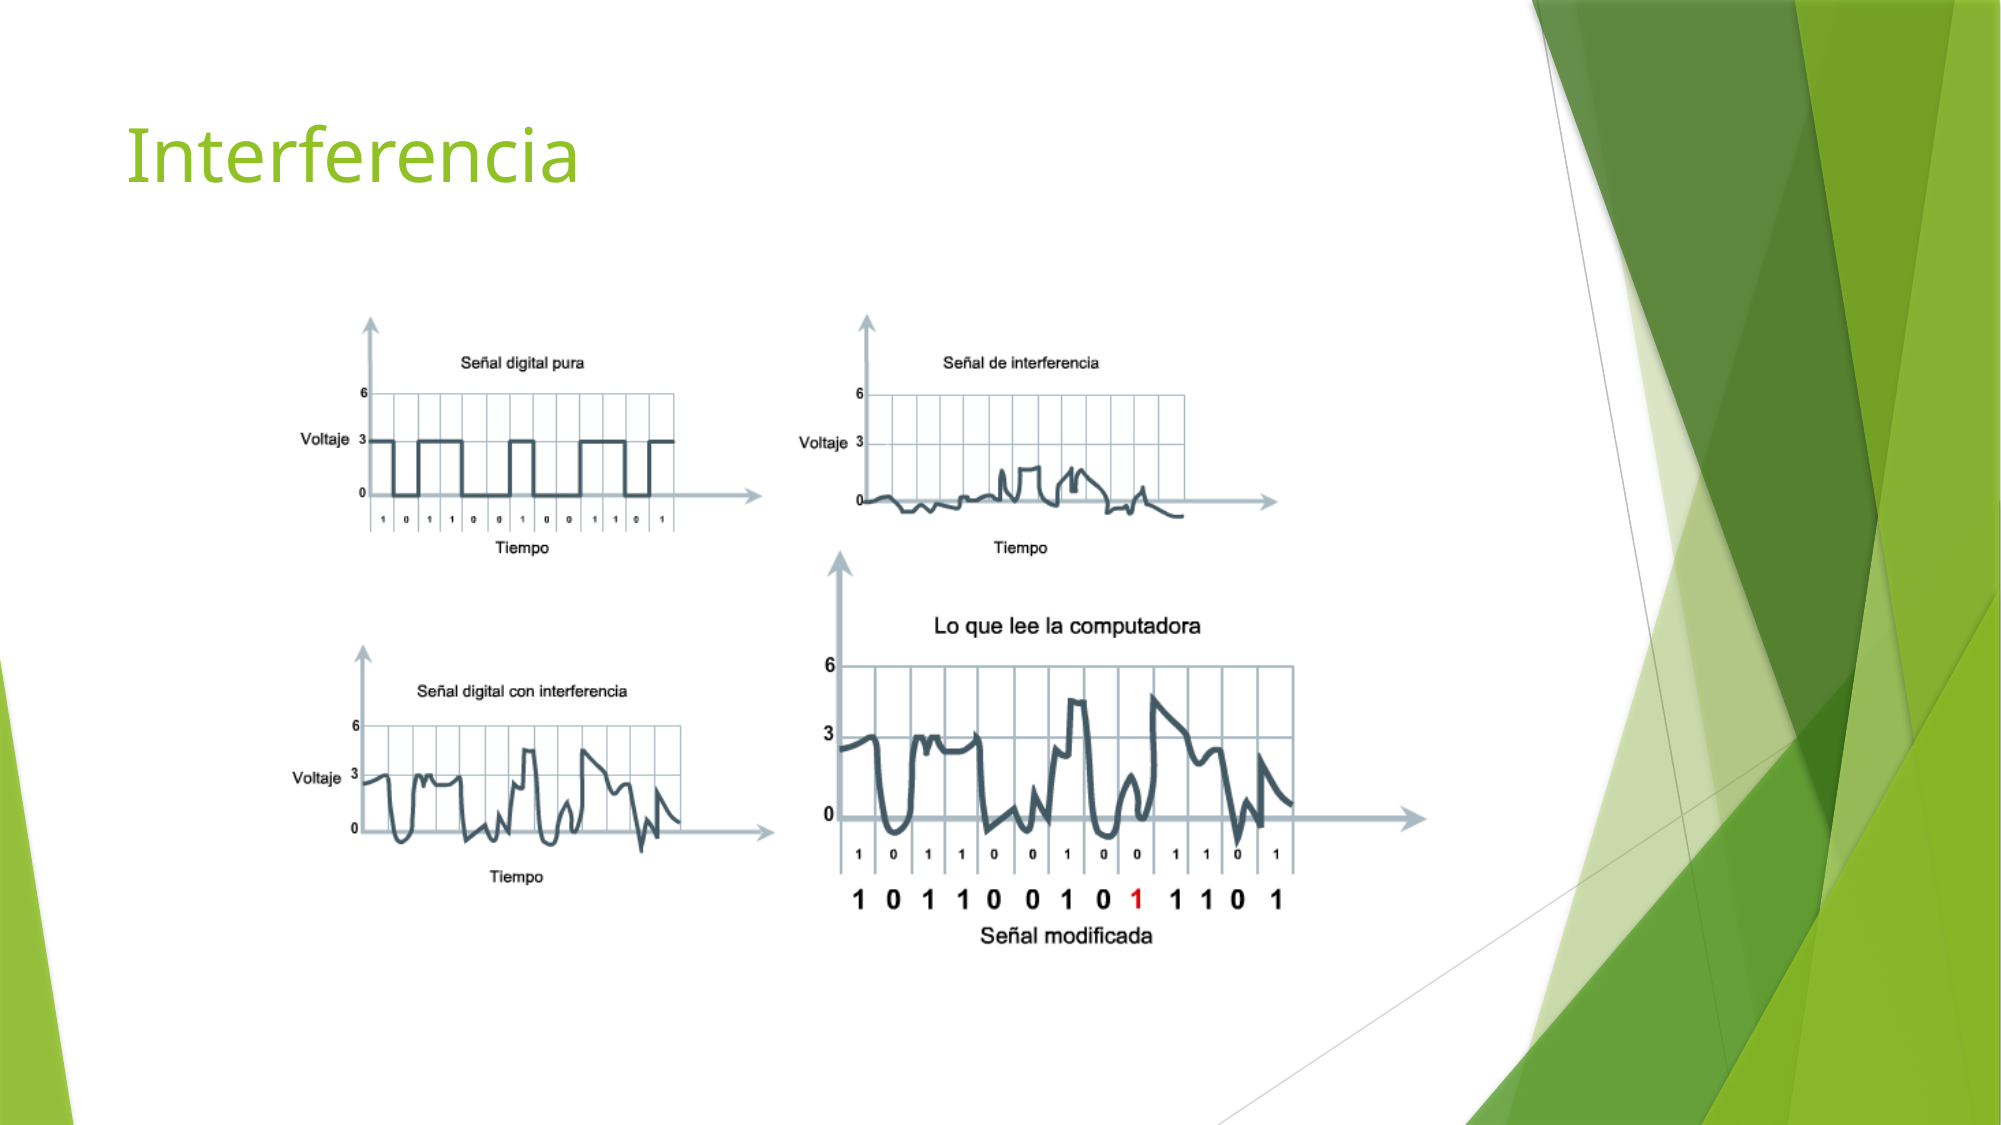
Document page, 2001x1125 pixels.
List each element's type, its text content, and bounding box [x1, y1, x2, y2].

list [264, 243, 1438, 952]
title Interferencia [111, 99, 1522, 317]
